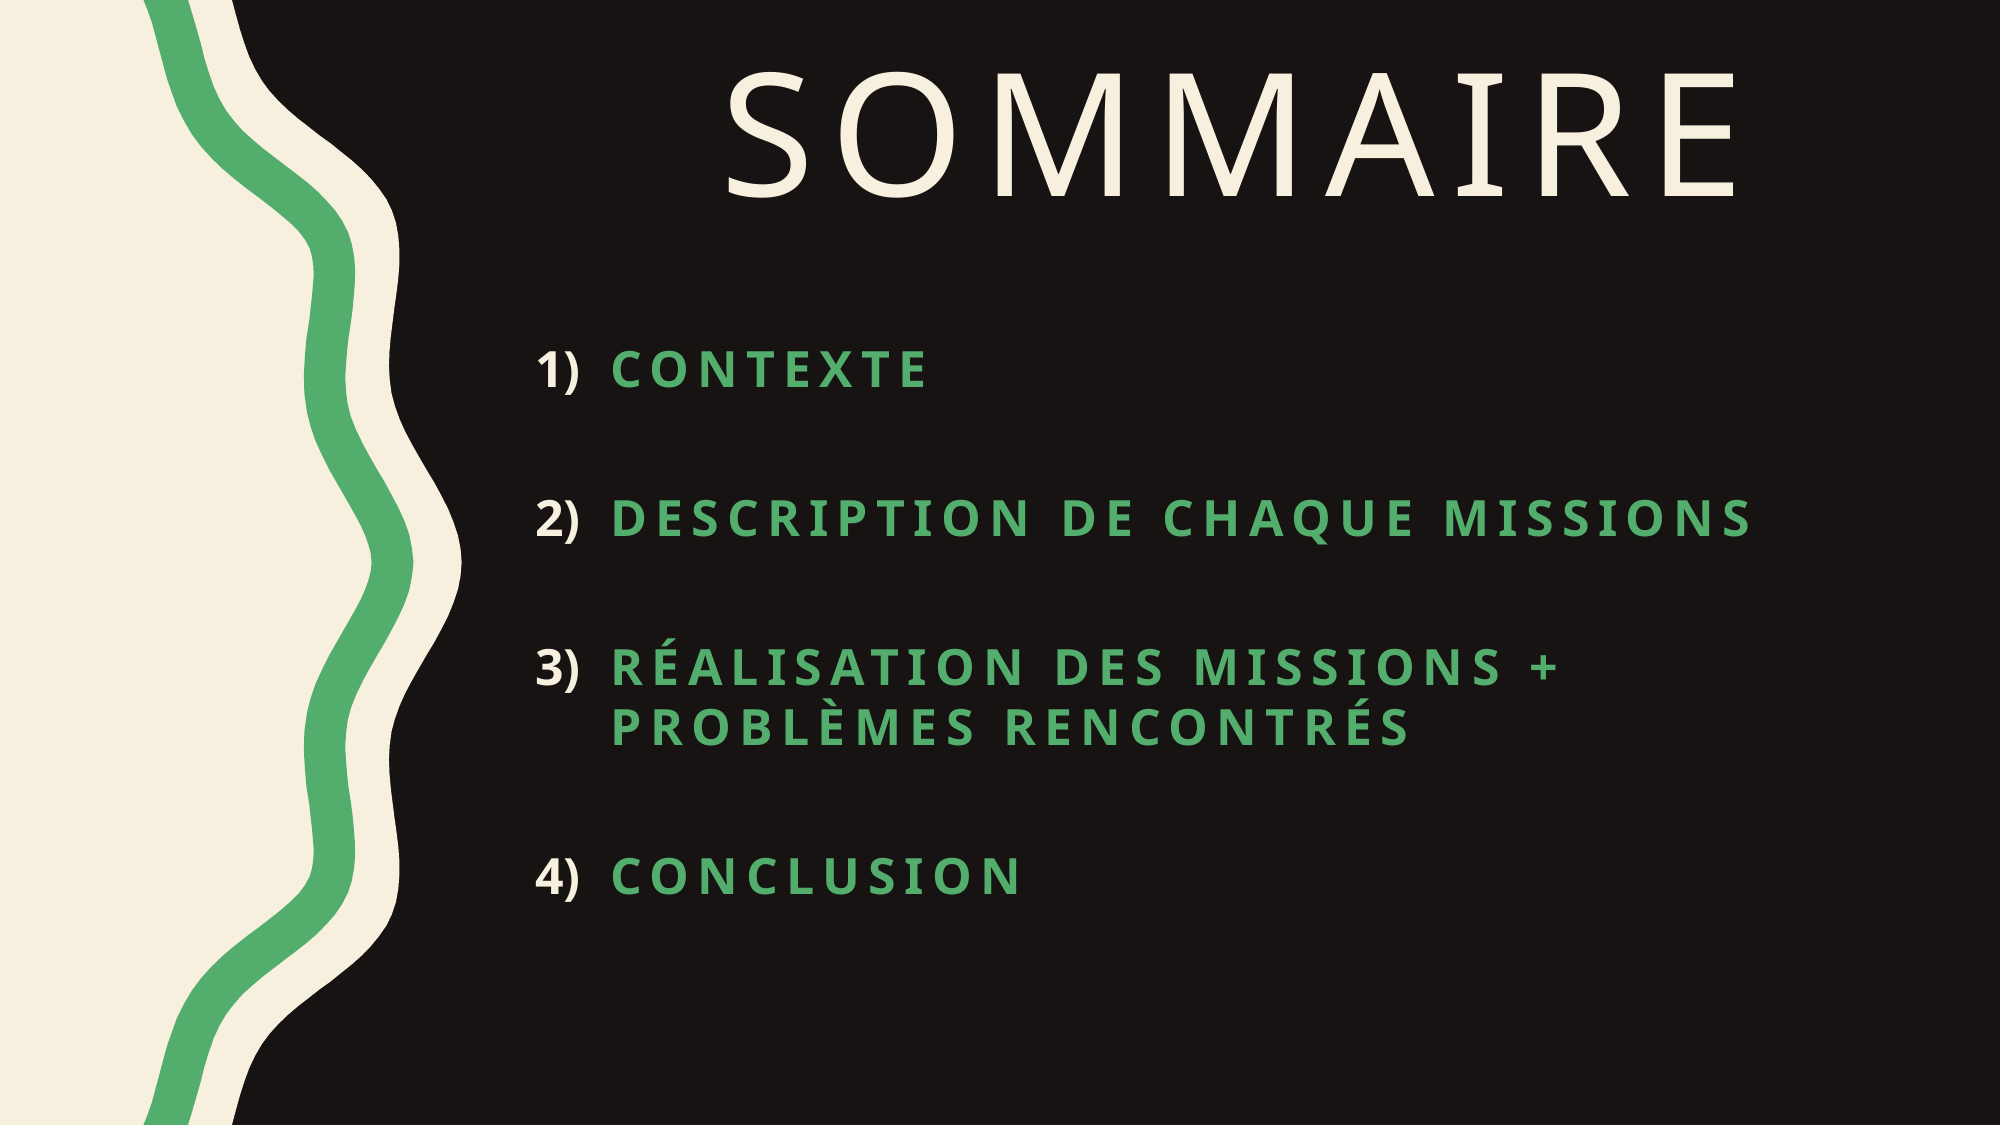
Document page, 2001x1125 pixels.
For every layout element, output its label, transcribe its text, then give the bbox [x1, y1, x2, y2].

title Sommaire [705, 39, 2000, 242]
list Contexte Description de chaque missions Réalisation des missions + problèmes rencontrés Conclusion [520, 329, 1864, 1065]
